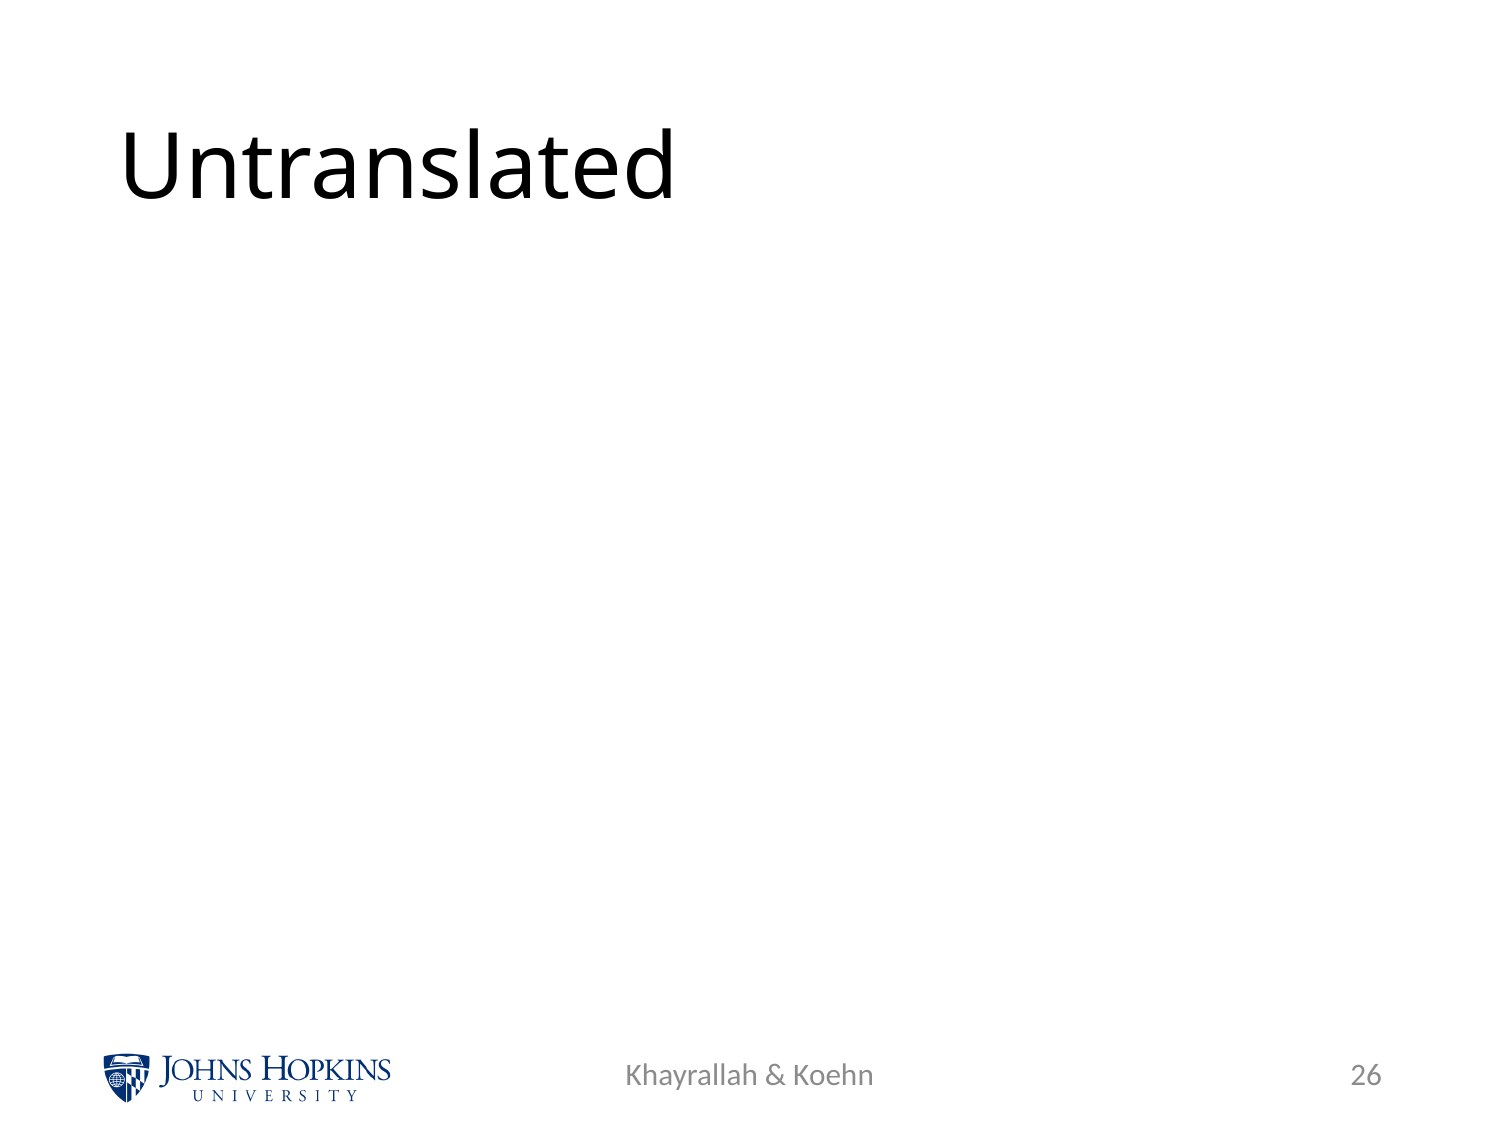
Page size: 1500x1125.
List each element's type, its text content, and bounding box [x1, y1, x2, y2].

slide_number 25 [1059, 1042, 1397, 1103]
title Untranslated [103, 59, 1397, 278]
footer Khayrallah & Koehn [496, 1042, 1004, 1103]
